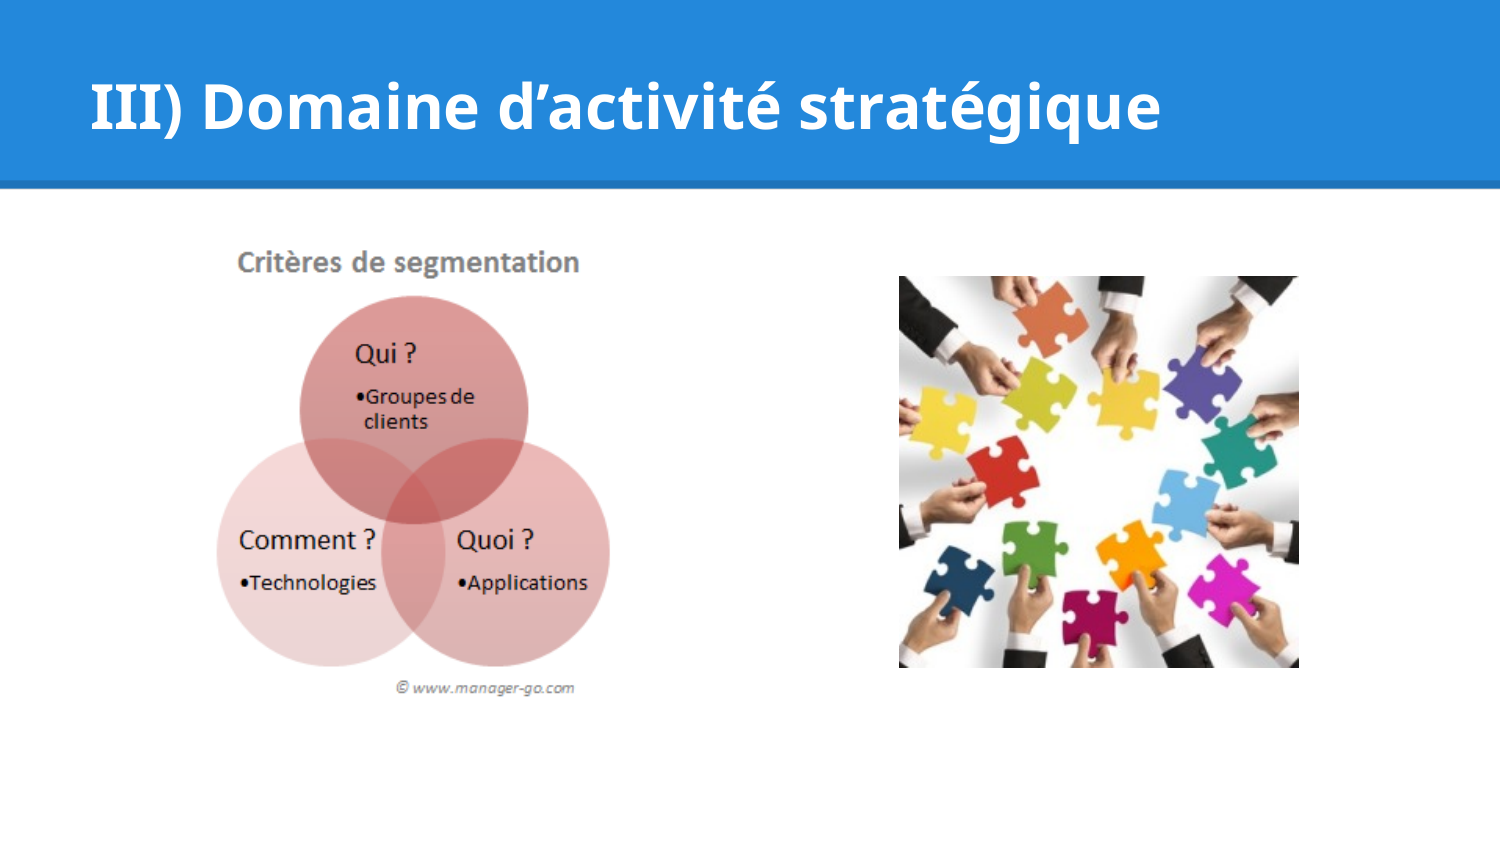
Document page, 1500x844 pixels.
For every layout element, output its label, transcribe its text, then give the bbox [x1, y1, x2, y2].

title III) Domaine d’activité stratégique [75, 33, 1425, 175]
picture [898, 276, 1300, 668]
picture [206, 234, 622, 709]
